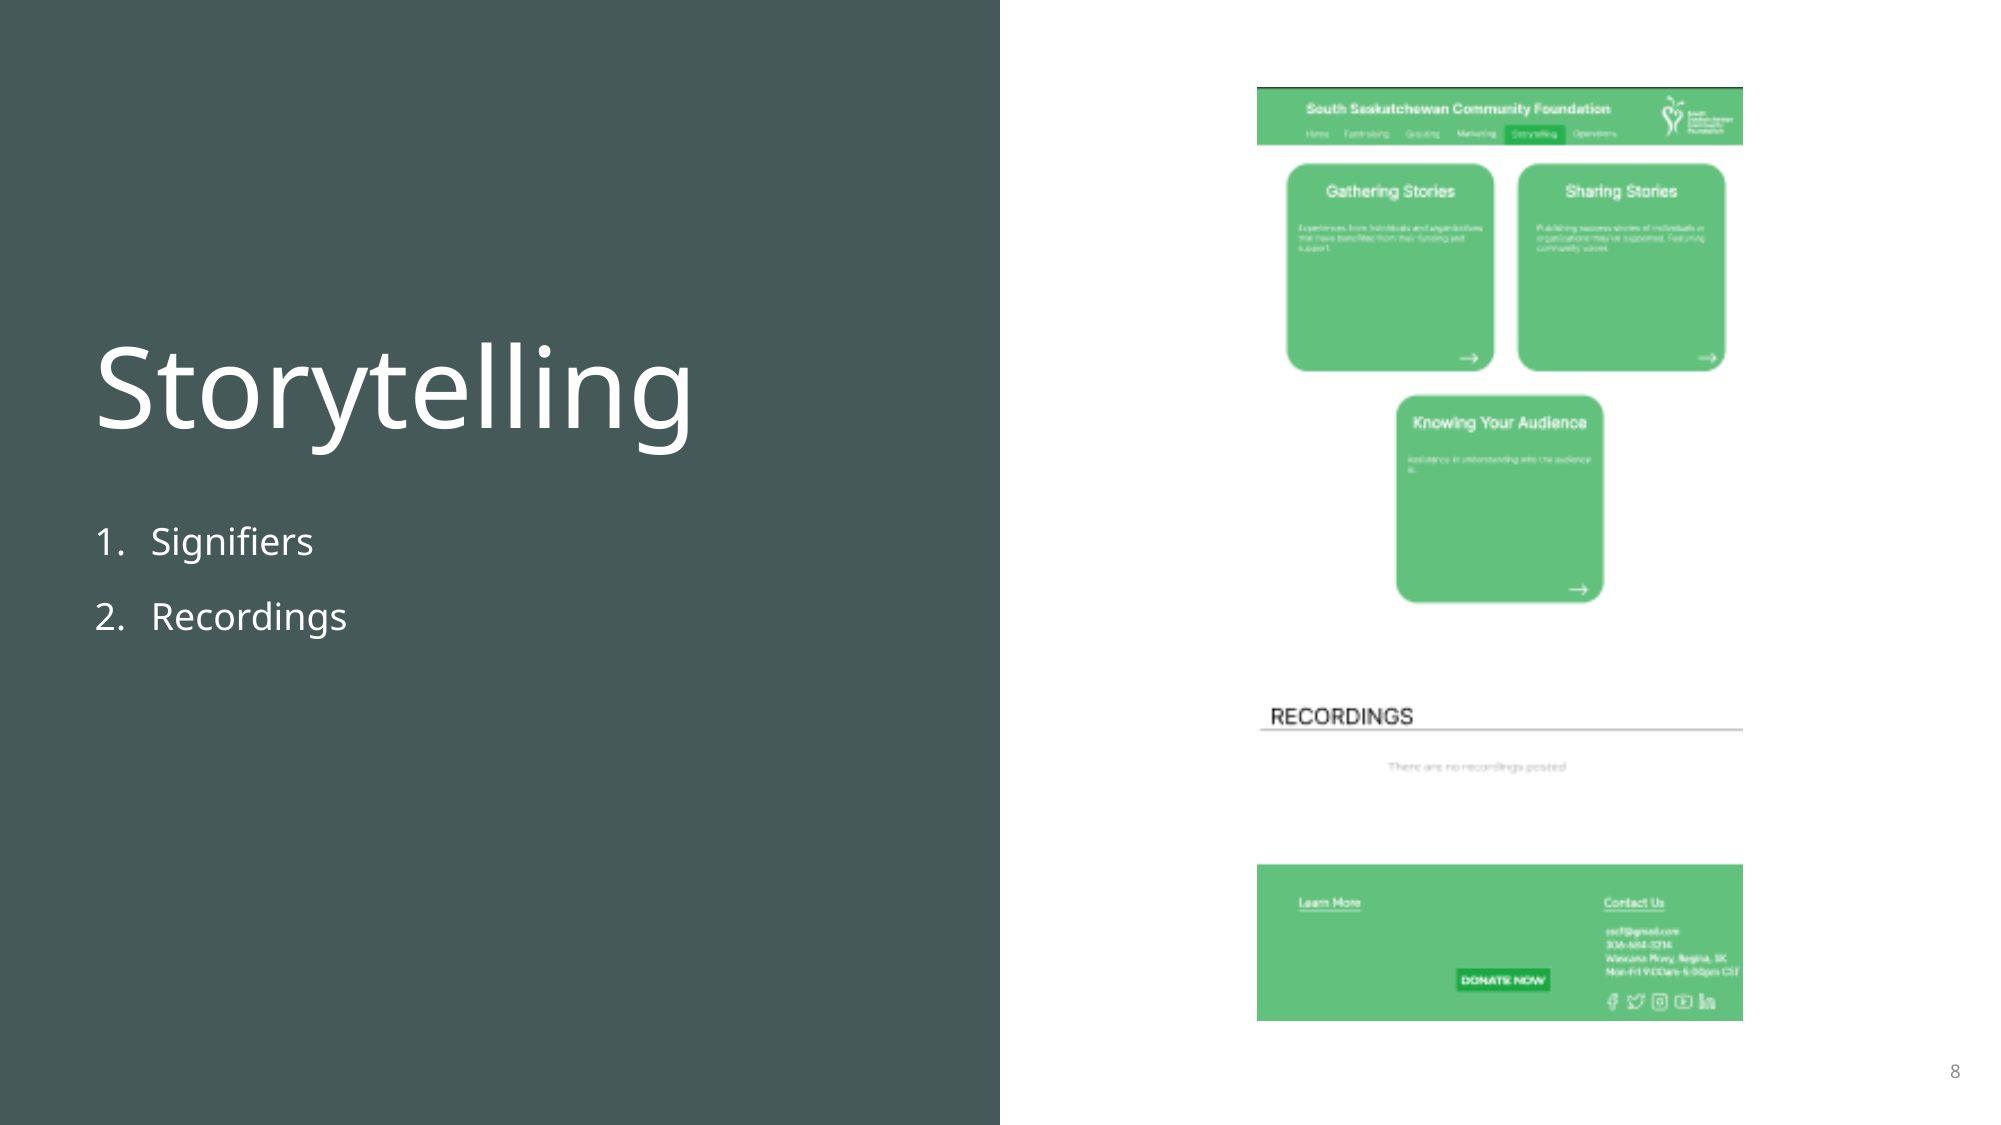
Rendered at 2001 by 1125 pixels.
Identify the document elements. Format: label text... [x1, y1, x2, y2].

text_box [1001, 0, 2000, 1125]
slide_number 8 [1765, 1042, 1976, 1103]
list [1257, 87, 1743, 1021]
text_box [0, 0, 1001, 1125]
list Signifiers Recordings [79, 501, 904, 1014]
title Storytelling [79, 59, 904, 459]
